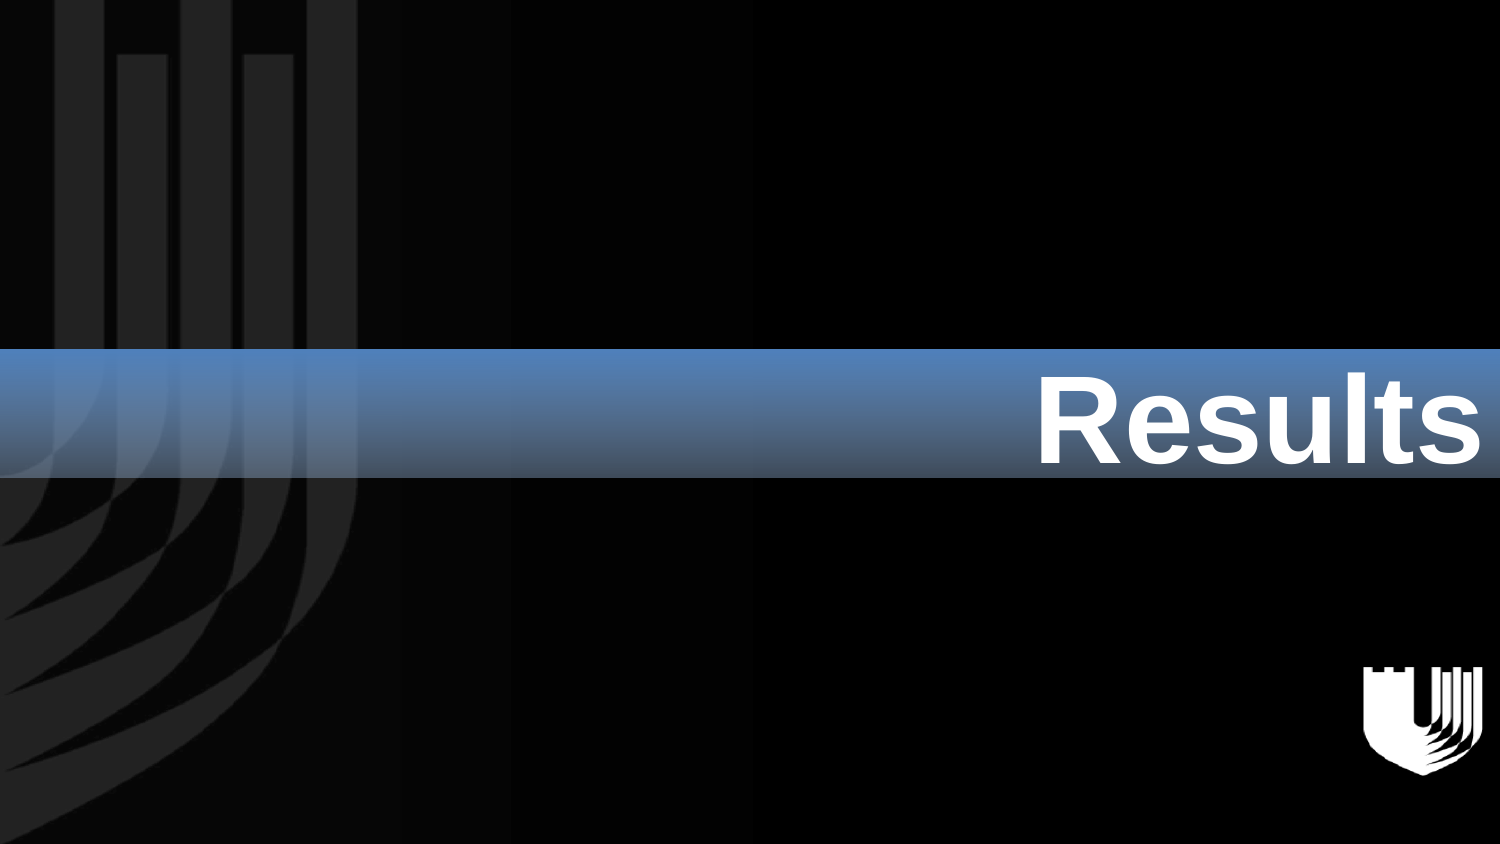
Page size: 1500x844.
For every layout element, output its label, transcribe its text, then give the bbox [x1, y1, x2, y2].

text_box Results [0, 349, 1500, 478]
picture [0, 0, 1500, 349]
picture [0, 478, 1500, 844]
